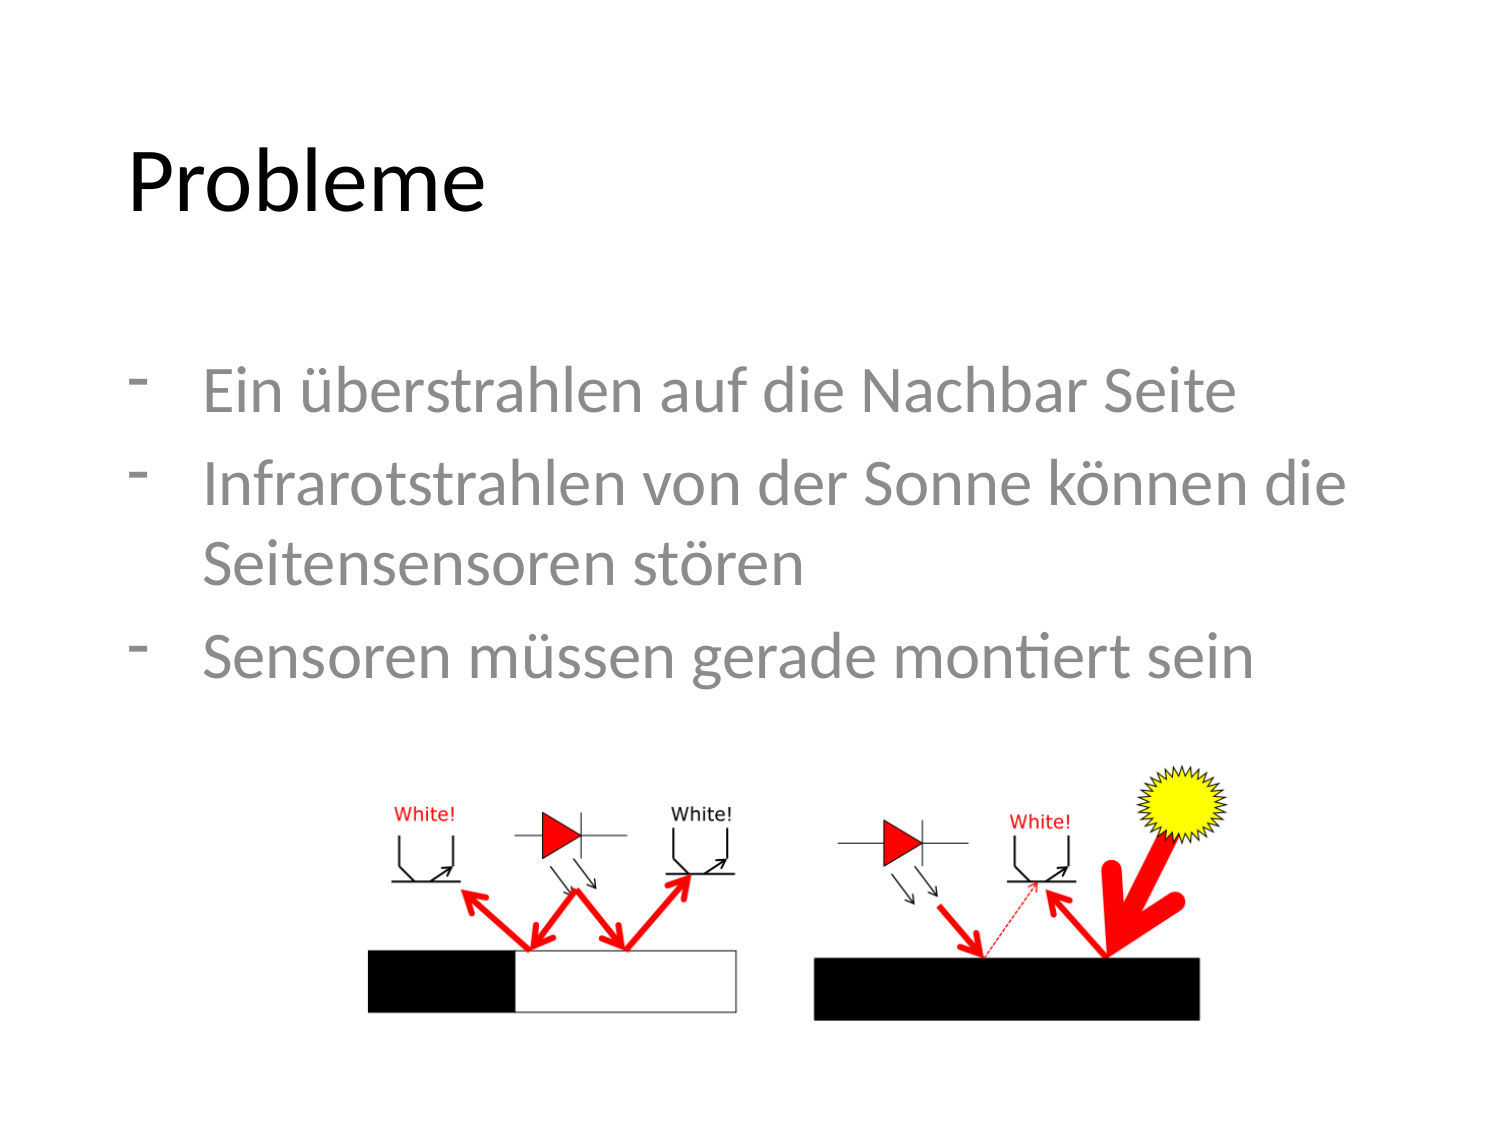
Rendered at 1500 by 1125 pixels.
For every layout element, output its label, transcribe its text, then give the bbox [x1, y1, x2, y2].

subtitle Ein überstrahlen auf die Nachbar Seite Infrarotstrahlen von der Sonne können die Seitensensoren stören Sensoren müssen gerade montiert sein [112, 338, 1388, 811]
picture [312, 737, 1231, 1044]
title Probleme [112, 54, 1388, 296]
